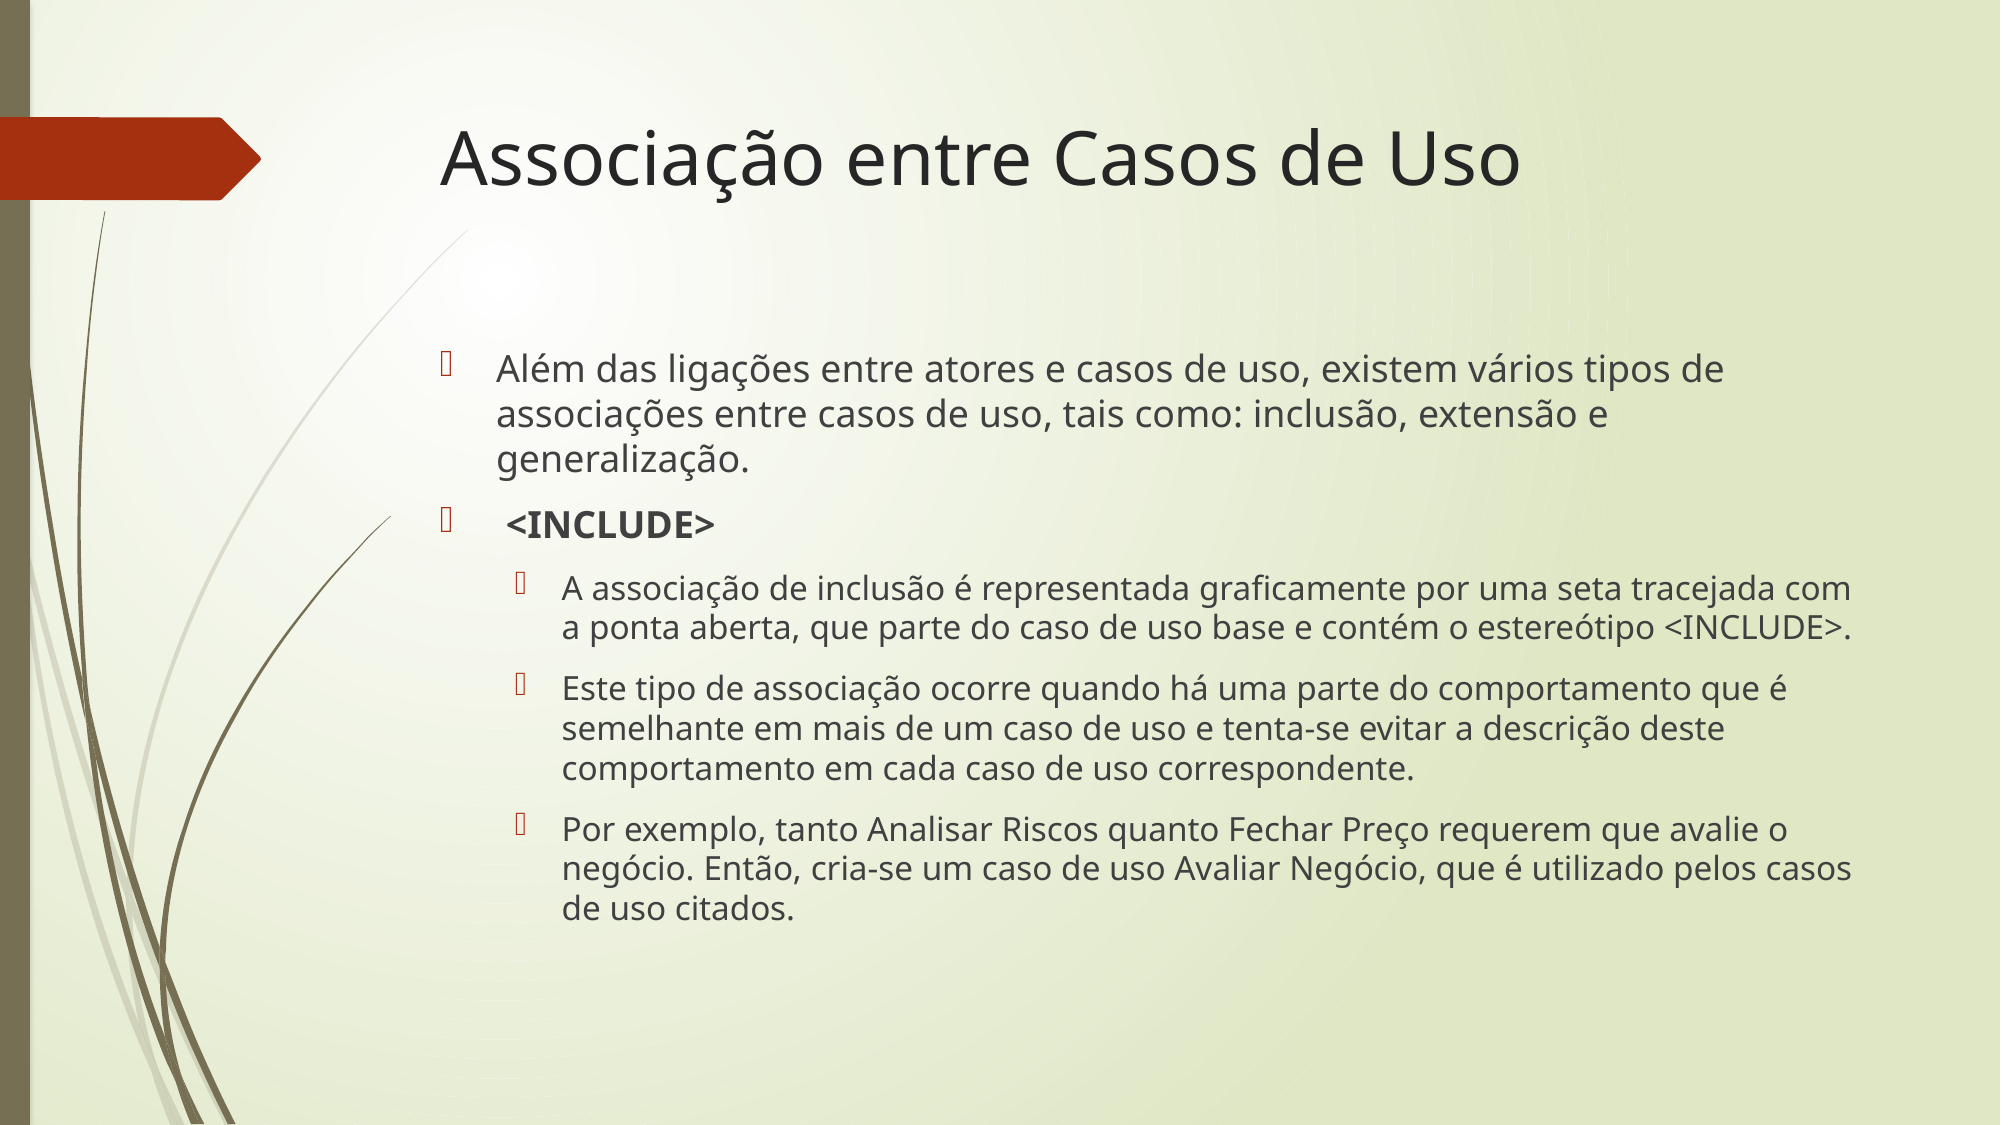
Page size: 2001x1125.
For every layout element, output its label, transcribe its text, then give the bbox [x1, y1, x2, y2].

title Associação entre Casos de Uso [425, 102, 1888, 313]
list Além das ligações entre atores e casos de uso, existem vários tipos de associações entre casos de uso, tais como: inclusão, extensão e generalização. ­ <INCLUDE> ­ A associação de inclusão é representada graficamente por uma seta tracejada com a ponta aberta, que parte do caso de uso base e contém o estereótipo <INCLUDE>. ­ Este tipo de associação ocorre quando há uma parte do comportamento que é semelhante em mais de um caso de uso e tenta-se evitar a descrição deste comportamento em cada caso de uso correspondente. Por exemplo, tanto Analisar Riscos quanto Fechar Preço requerem que avalie o negócio. Então, cria-se um caso de uso Avaliar Negócio, que é utilizado pelos casos de uso citados. [424, 337, 1888, 1097]
